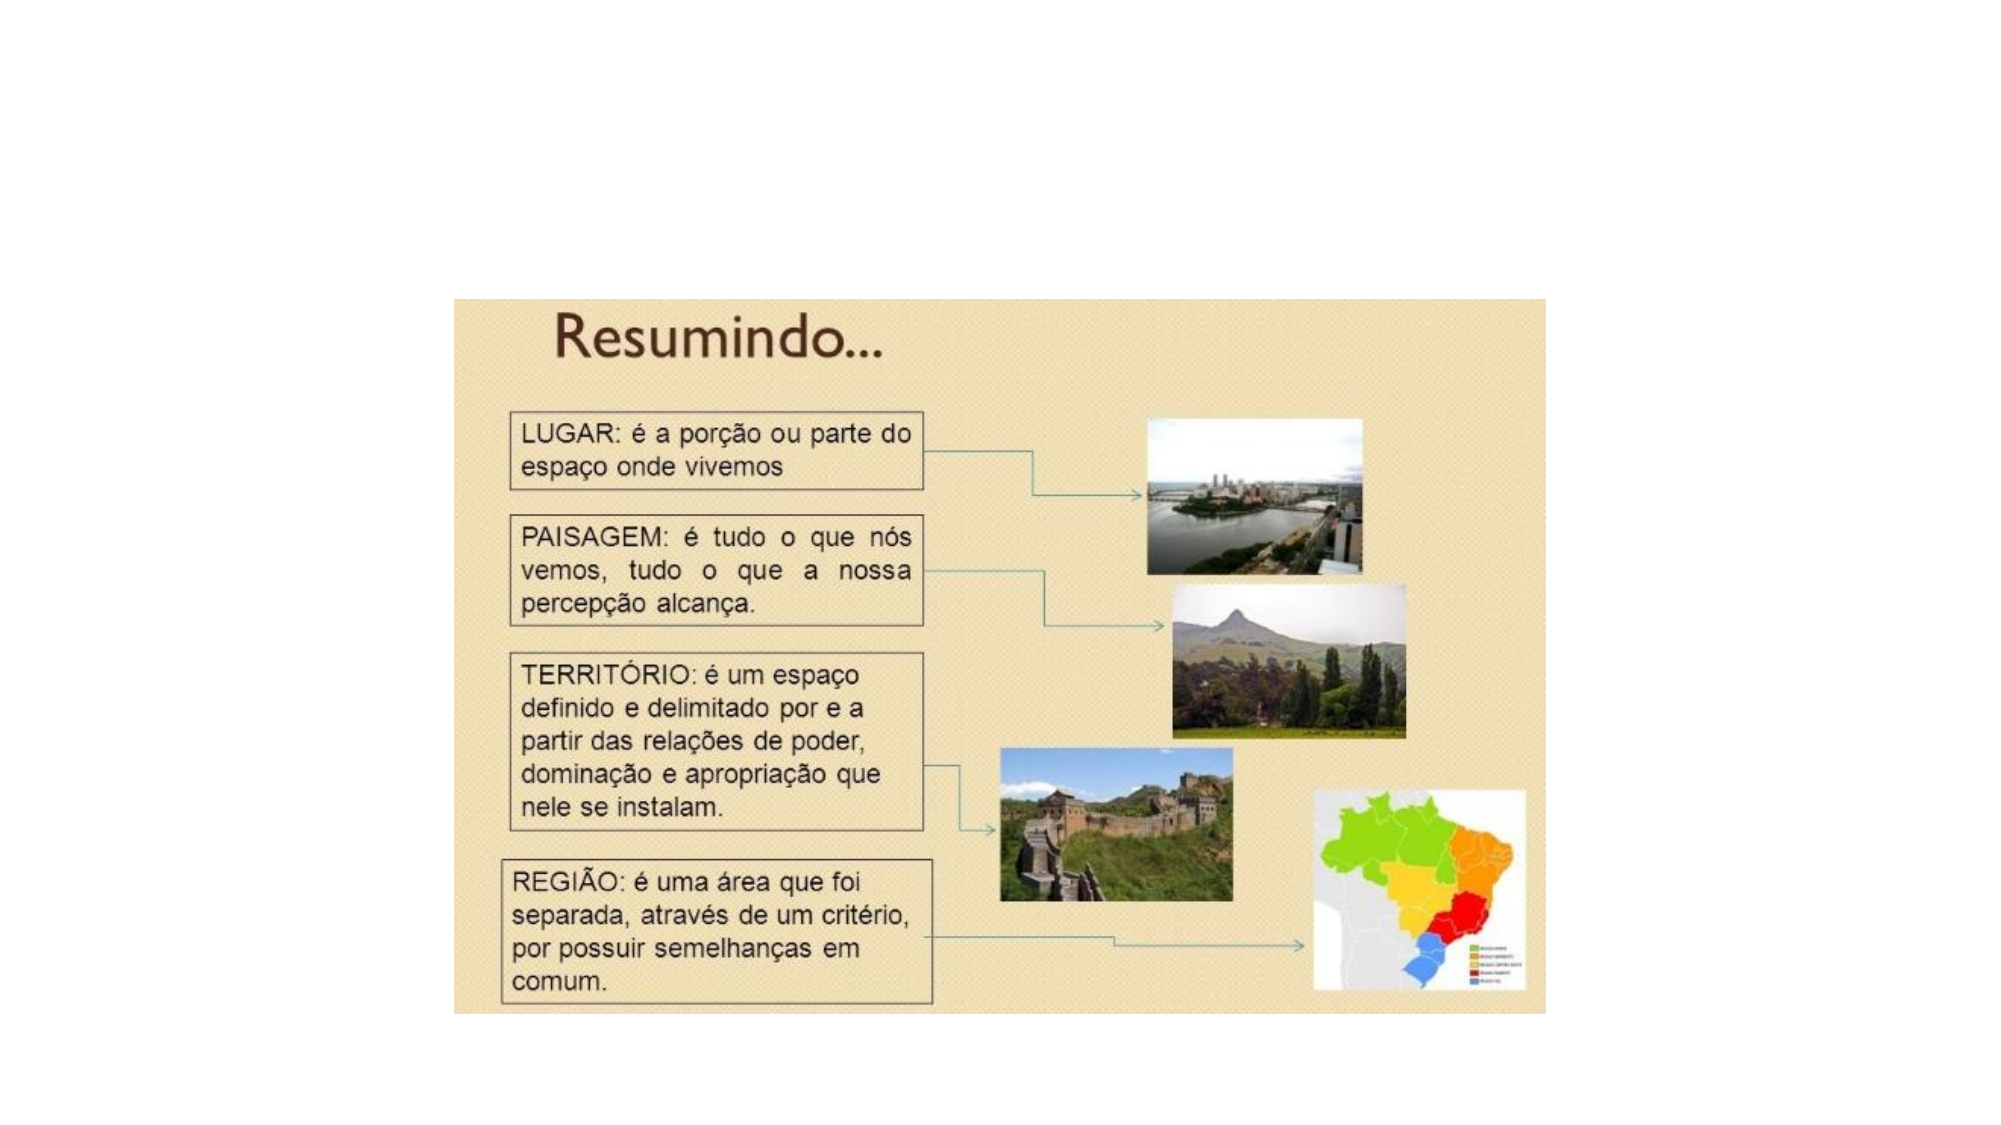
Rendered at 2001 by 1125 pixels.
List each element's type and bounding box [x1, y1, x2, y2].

list [454, 299, 1546, 1014]
